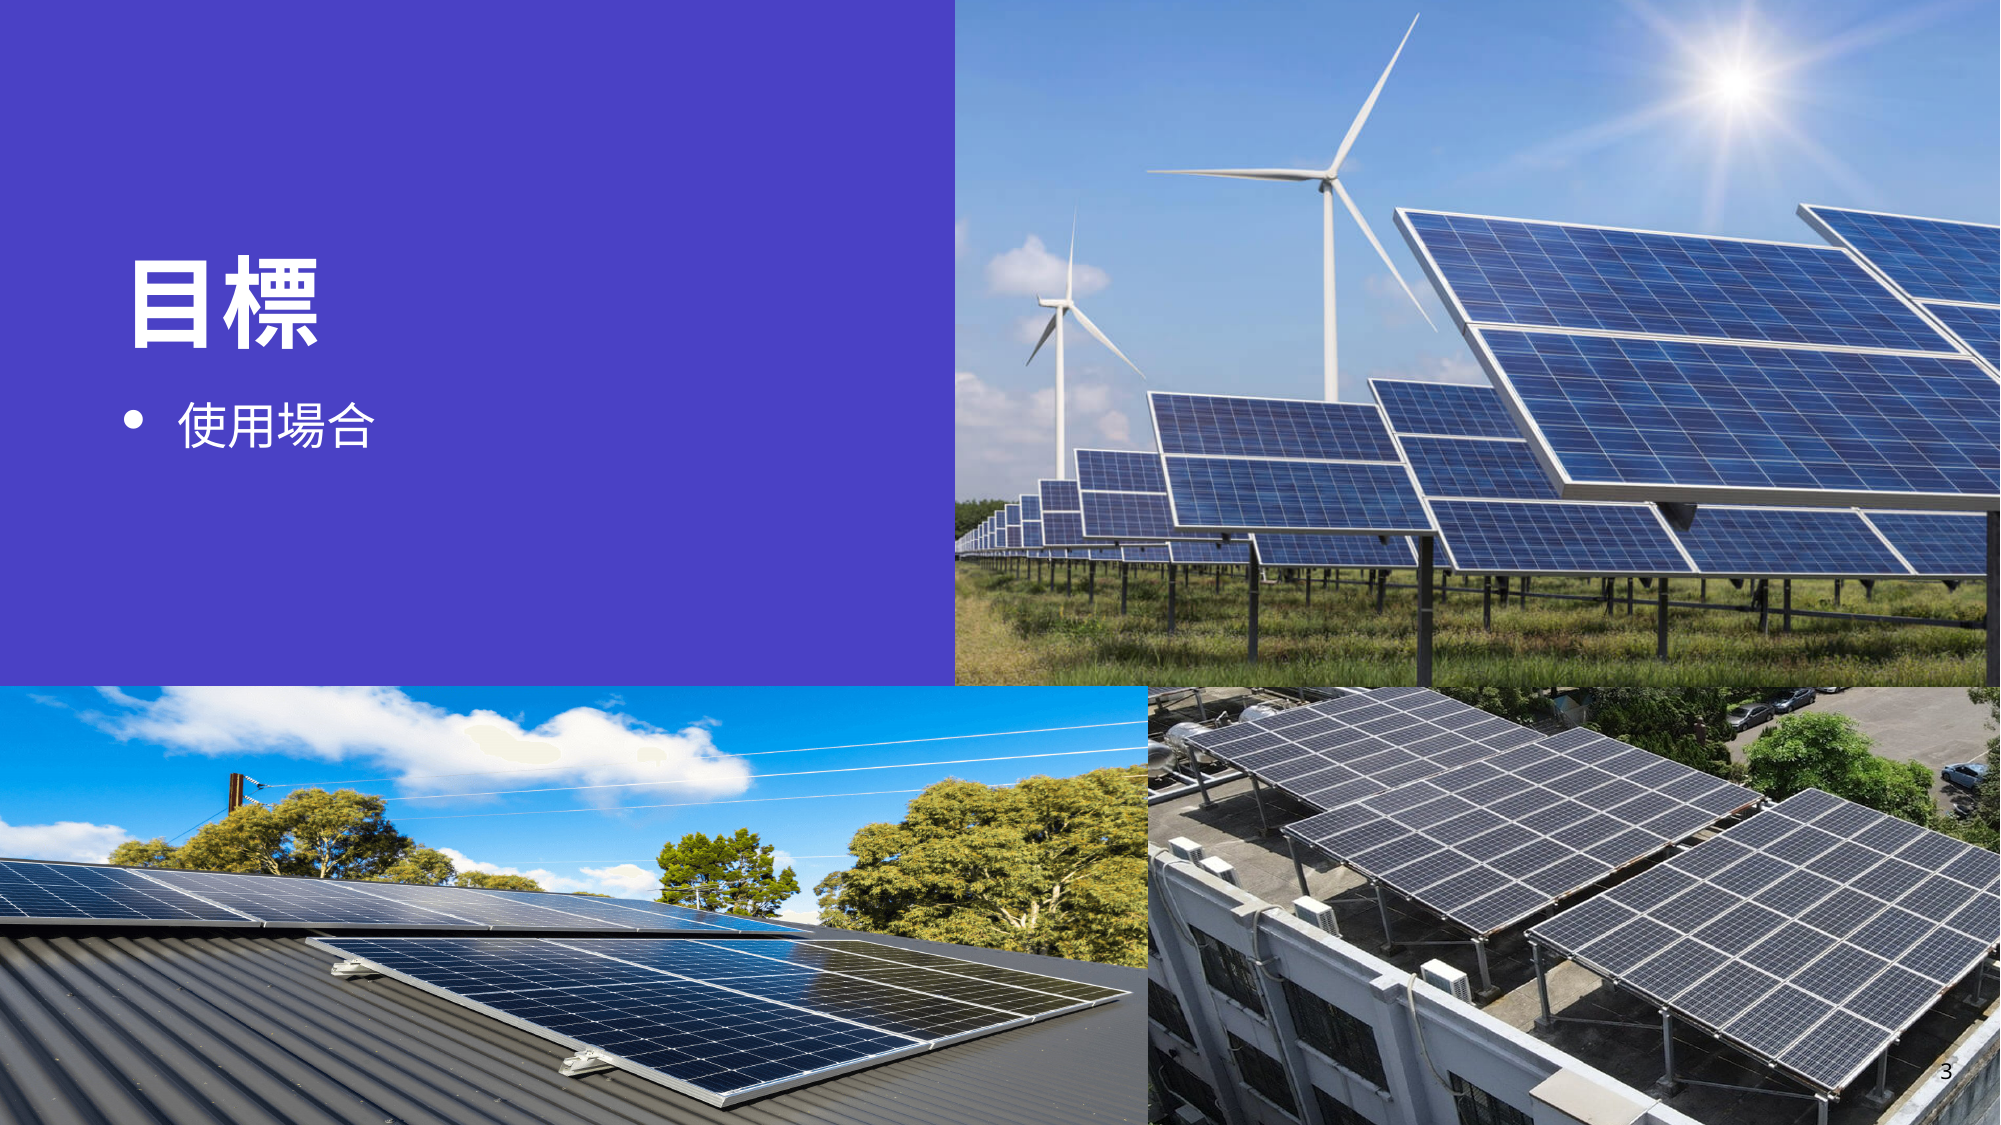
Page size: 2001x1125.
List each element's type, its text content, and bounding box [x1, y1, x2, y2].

subtitle 使用場合 [106, 380, 955, 563]
title 目標 [106, 123, 955, 370]
picture [0, 0, 2000, 1125]
